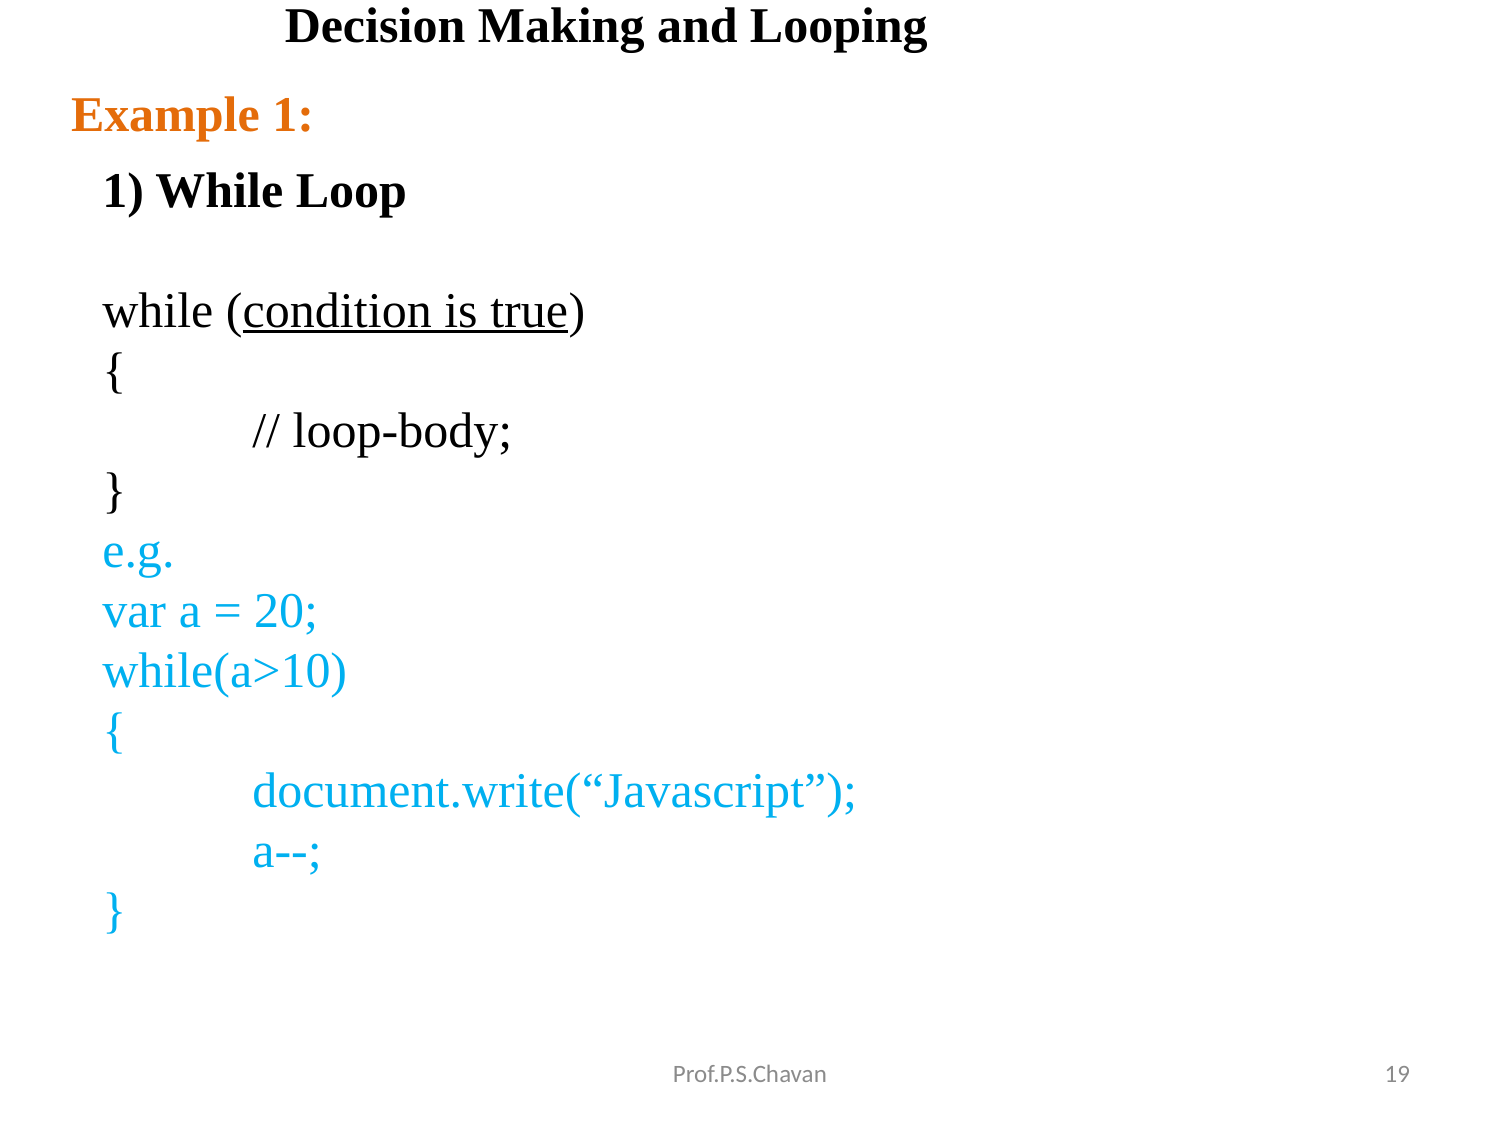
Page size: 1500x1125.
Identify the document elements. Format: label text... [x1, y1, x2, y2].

slide_number 19 [1074, 1042, 1425, 1103]
text_box 1) While Loop while (condition is true) { // loop-body; } e.g. var a = 20; while(a>10) { document.write(“Javascript”); a--; } [87, 149, 1100, 1125]
title Decision Making and Looping [269, 0, 1095, 67]
text_box Example 1: [56, 74, 594, 149]
